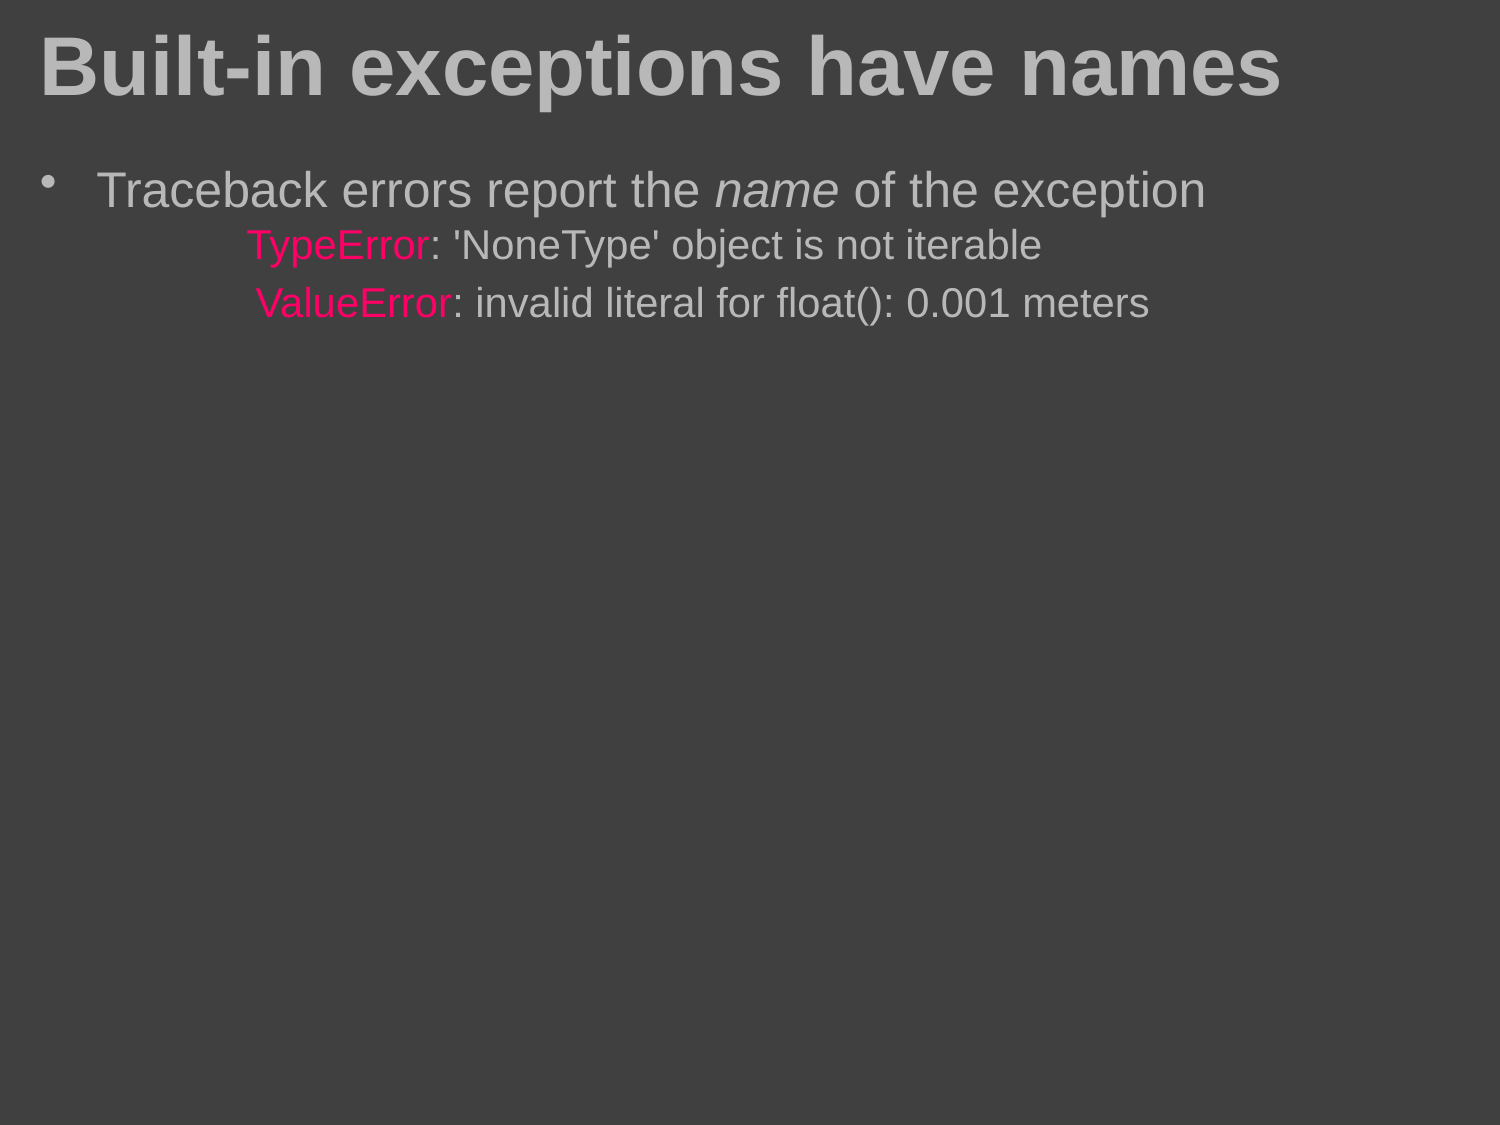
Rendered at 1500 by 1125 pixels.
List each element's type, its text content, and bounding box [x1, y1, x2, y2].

list Traceback errors report the name of the exception TypeError: 'NoneType' object is not iterable ValueError: invalid literal for float(): 0.001 meters [24, 149, 1450, 1038]
title Built-in exceptions have names [24, 24, 1450, 100]
